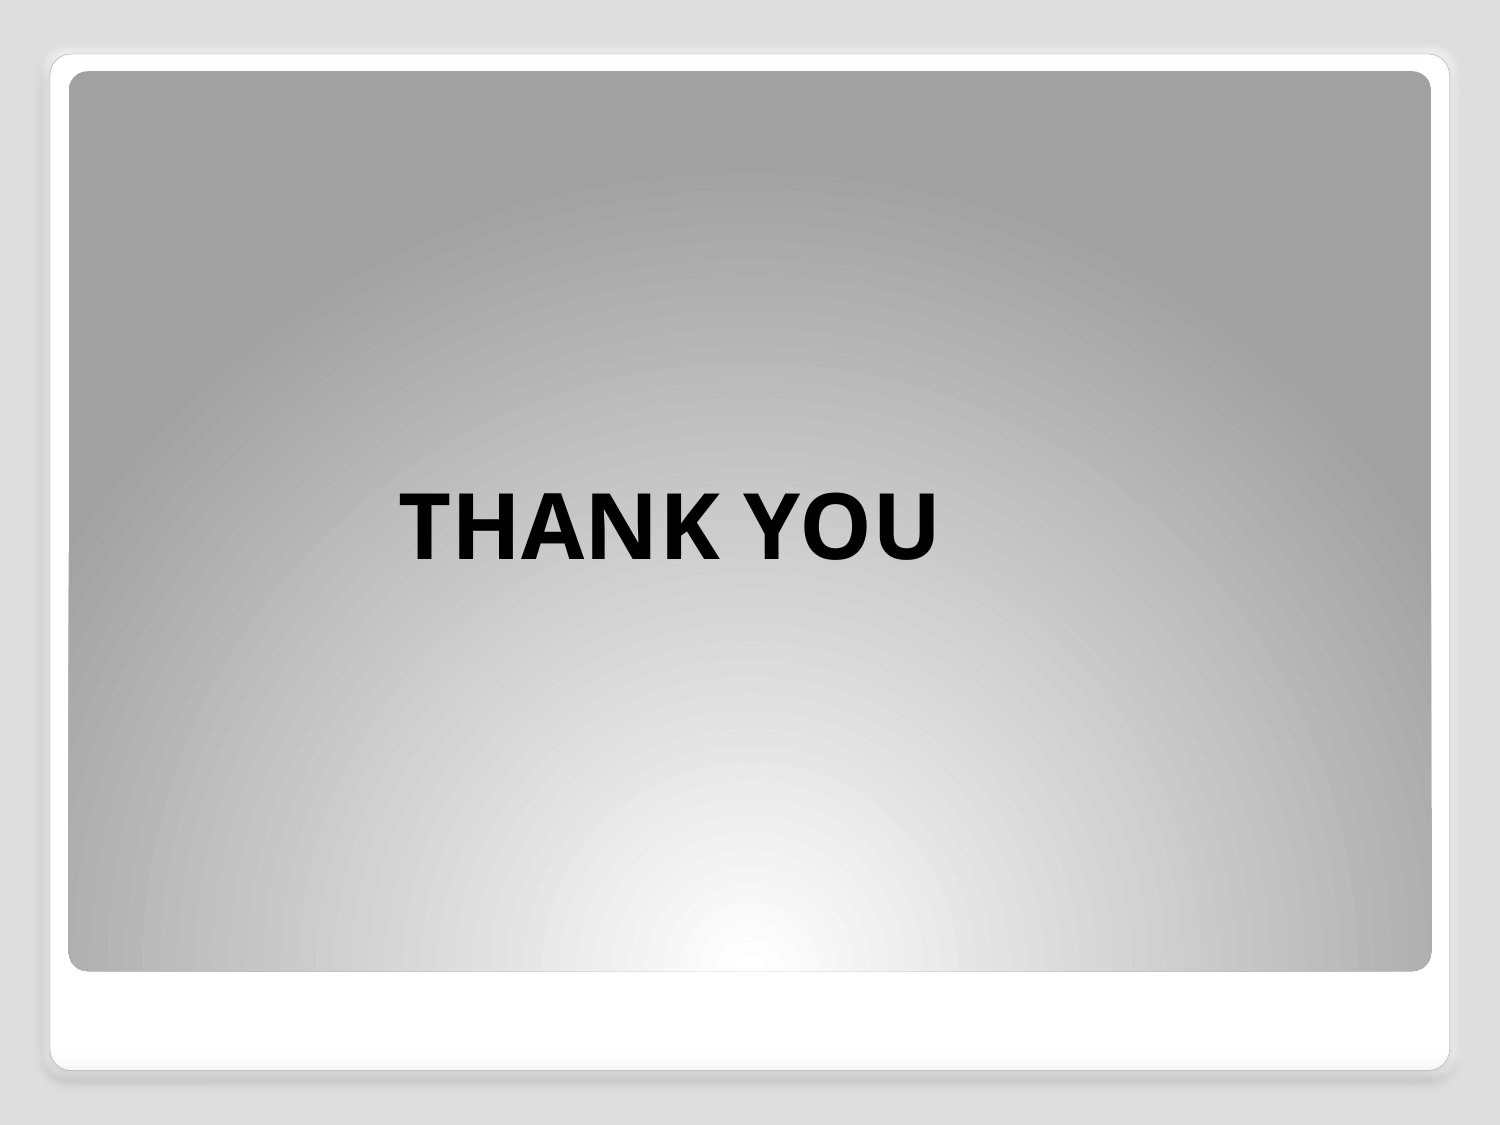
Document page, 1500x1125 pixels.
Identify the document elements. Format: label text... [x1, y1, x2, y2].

title THANK YOU [75, 412, 1418, 585]
